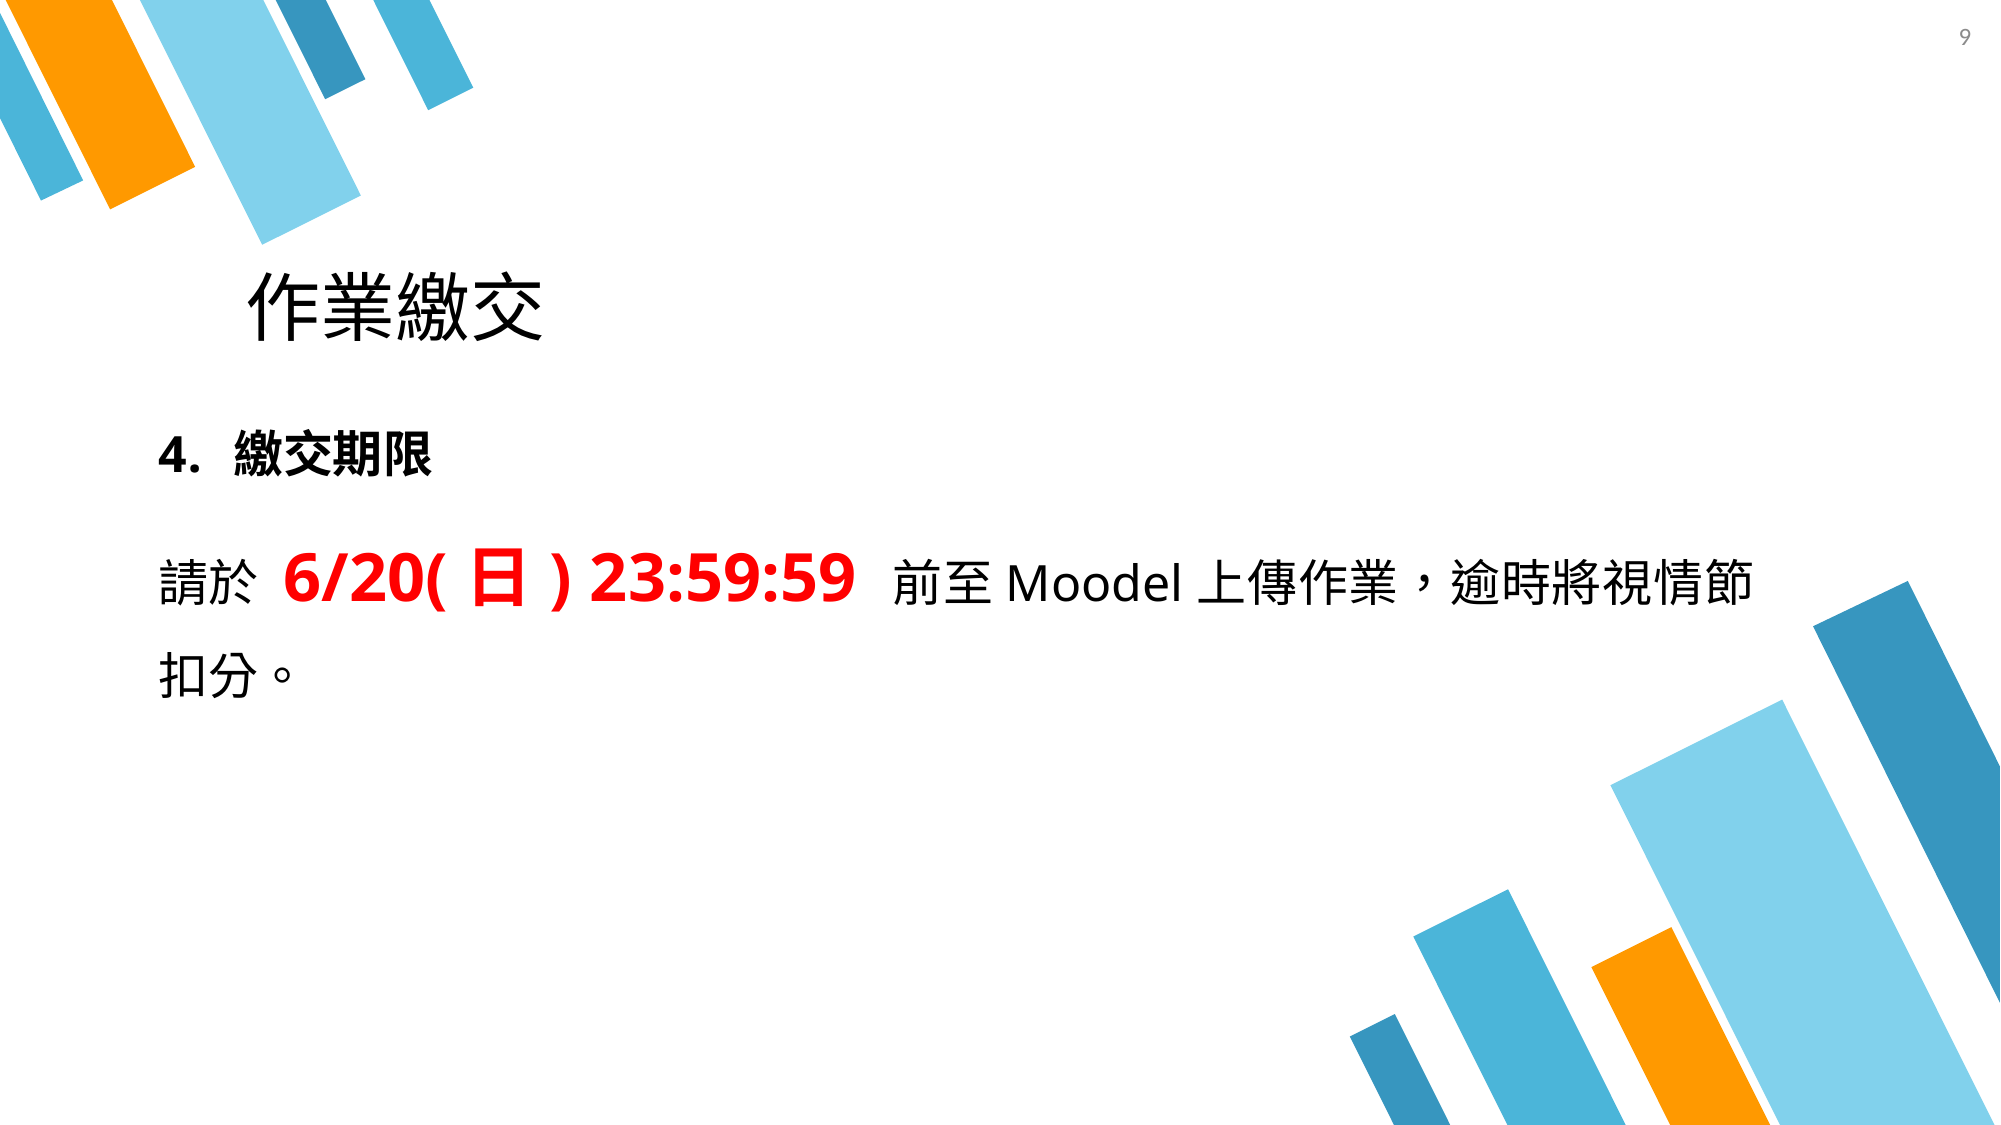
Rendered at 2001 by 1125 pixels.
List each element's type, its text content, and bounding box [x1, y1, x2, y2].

slide_number 9 [1871, 0, 1992, 87]
list 繳交期限 請於 6/20(日) 23:59:59 前至Moodel上傳作業，逾時將視情節扣分。 [138, 372, 1775, 924]
title 作業繳交 [225, 223, 1486, 372]
